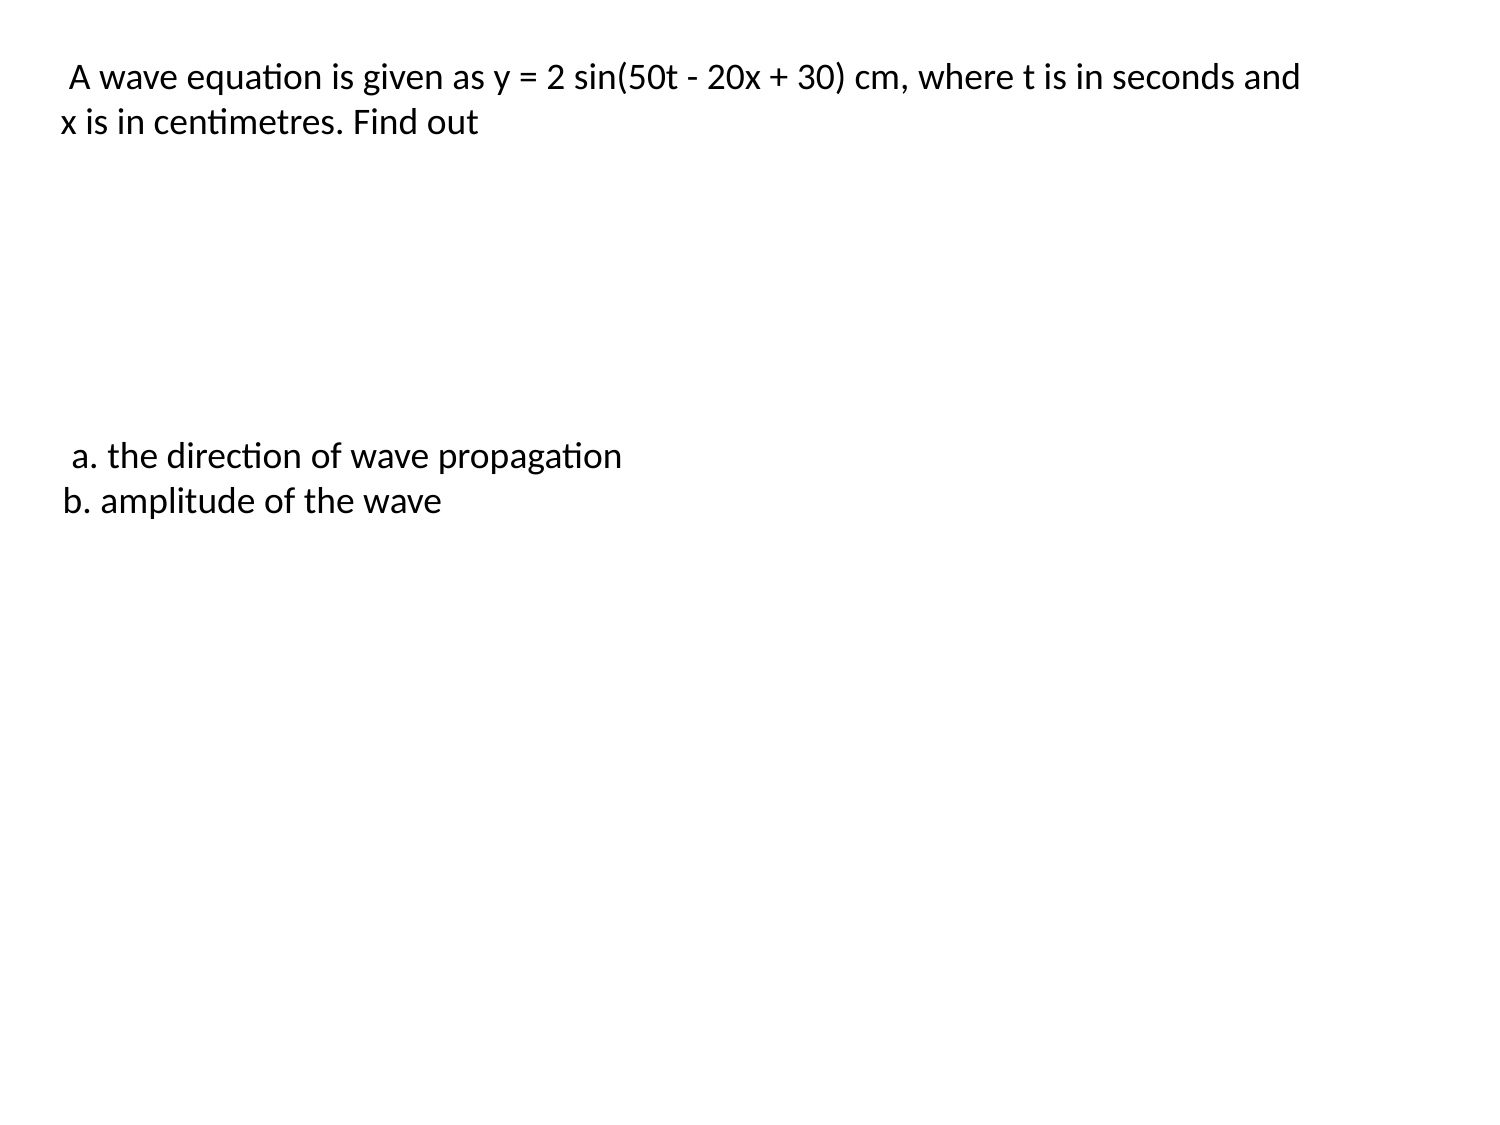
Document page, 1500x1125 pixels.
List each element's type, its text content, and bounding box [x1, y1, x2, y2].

text_box A wave equation is given as y = 2 sin(50t - 20x + 30) cm, where t is in seconds and x is in centimetres. Find out [45, 0, 1332, 150]
text_box a. the direction of wave propagation b. amplitude of the wave [47, 379, 644, 529]
